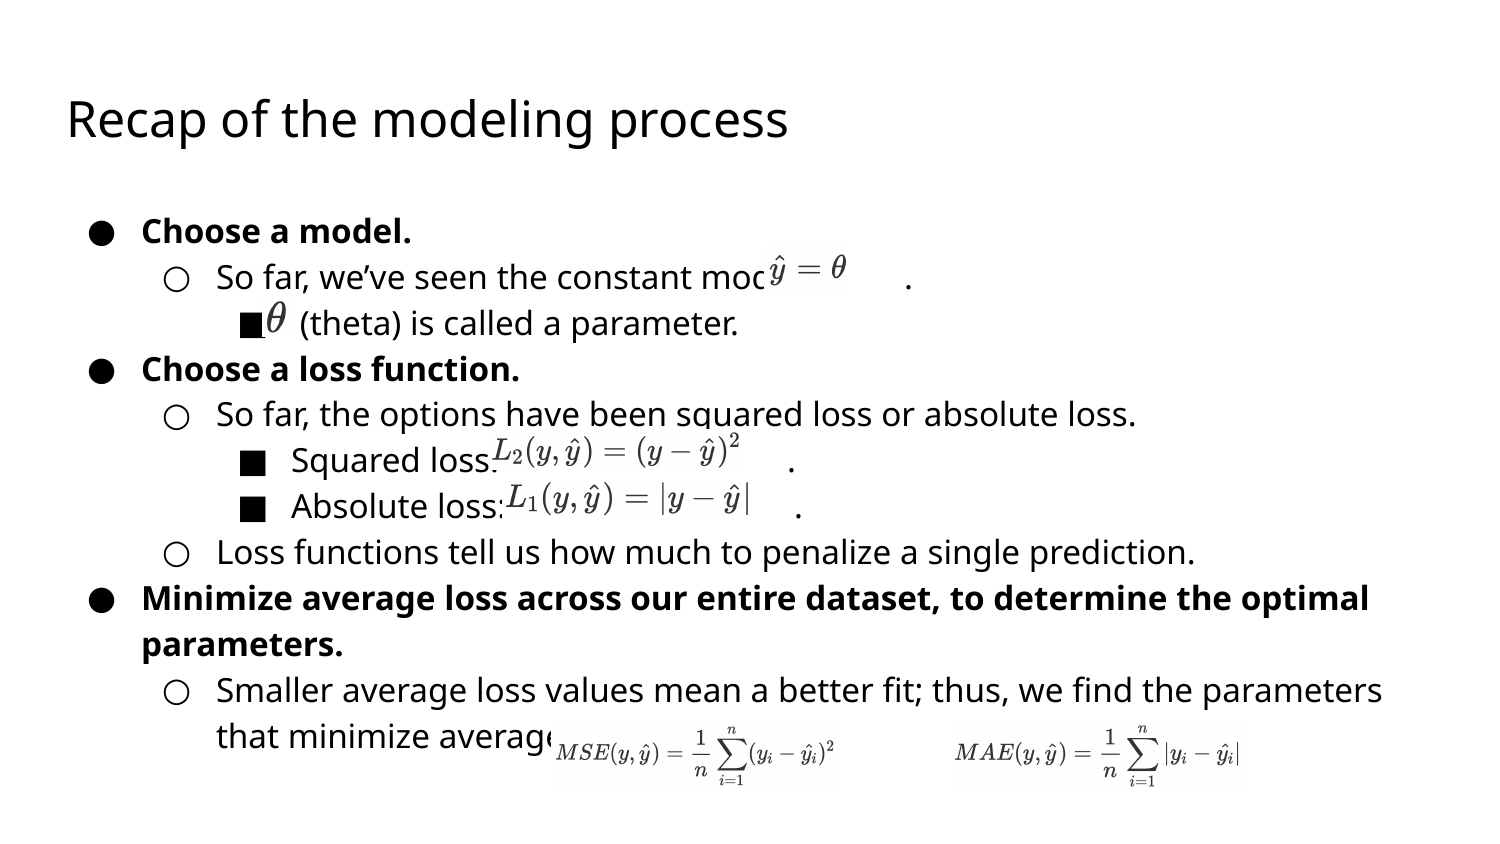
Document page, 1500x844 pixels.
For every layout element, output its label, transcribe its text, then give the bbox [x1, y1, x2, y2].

picture [764, 246, 850, 291]
picture [501, 476, 754, 522]
title Recap of the modeling process [51, 72, 1449, 167]
picture [490, 428, 742, 470]
picture [262, 296, 292, 337]
picture [550, 722, 841, 790]
picture [952, 721, 1242, 791]
list Choose a model. So far, we’ve seen the constant model . (theta) is called a parameter. Choose a loss function. So far, the options have been squared loss or absolute loss. Squared loss: . Absolute loss: . Loss functions tell us how much to penalize a single prediction. Minimize average loss across our entire dataset, to determine the optimal parameters. Smaller average loss values mean a better fit; thus, we find the parameters that minimize average loss. [51, 189, 1449, 750]
